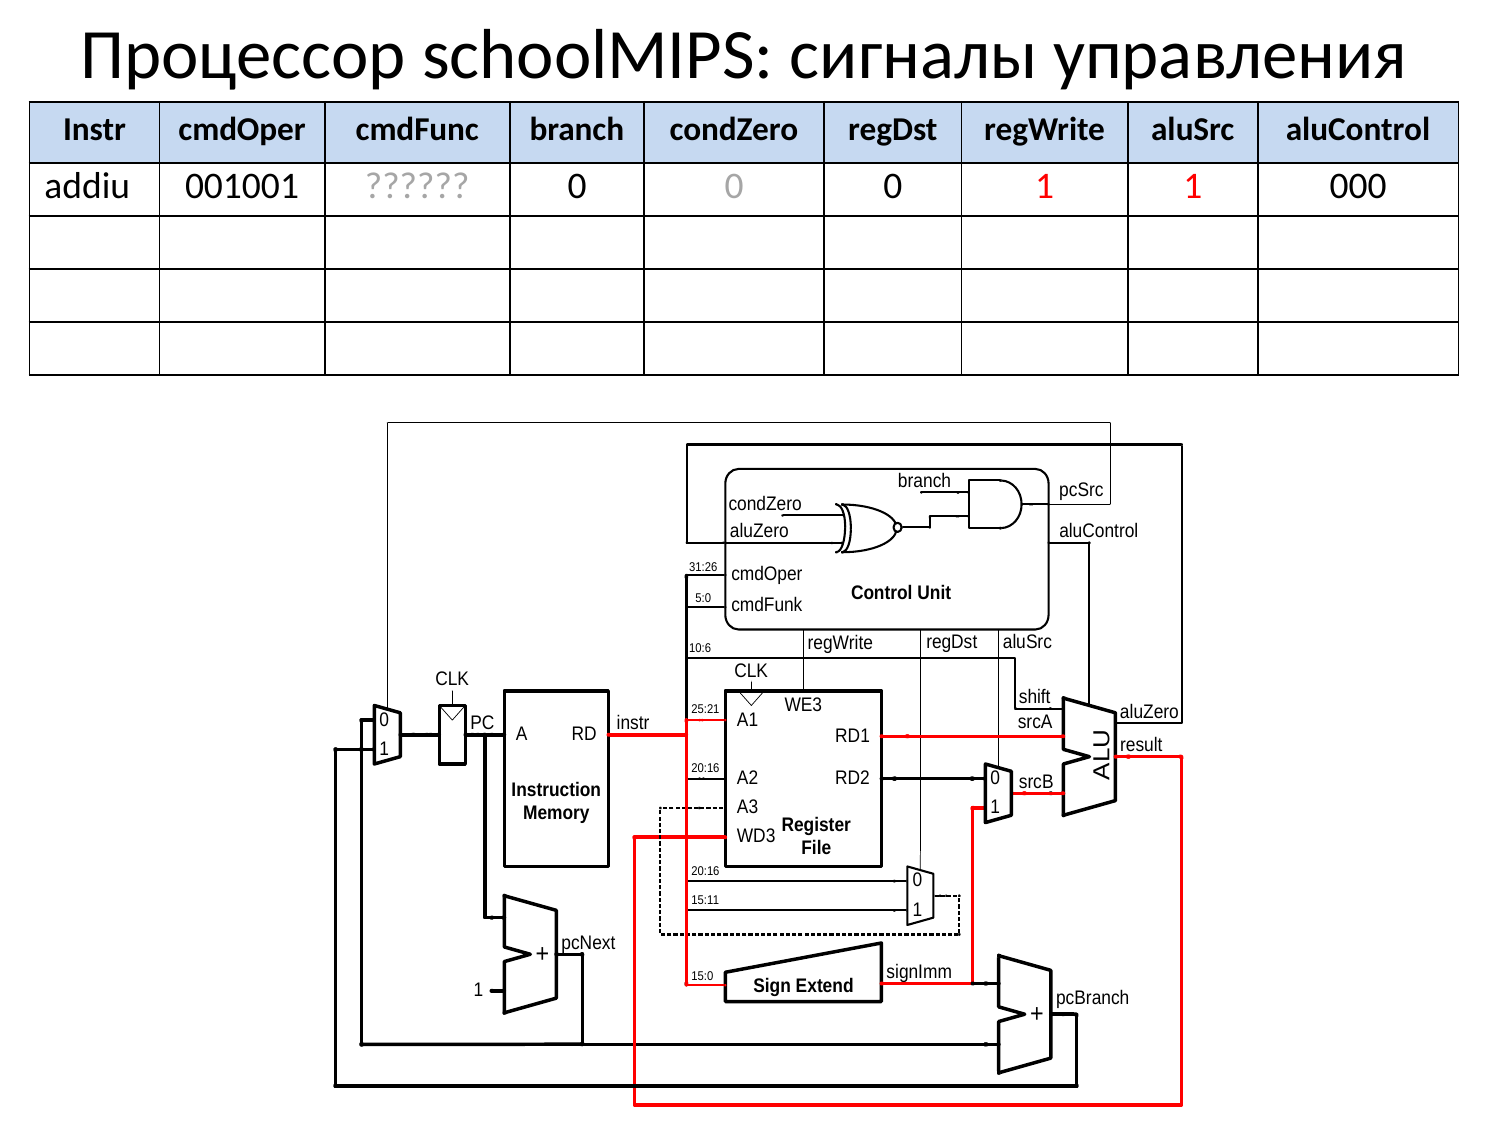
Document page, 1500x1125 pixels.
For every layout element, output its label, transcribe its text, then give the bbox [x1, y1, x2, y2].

table_header Instr [30, 103, 159, 162]
table_cell [326, 270, 509, 321]
table_cell 0 [645, 164, 823, 215]
table_cell ?????? [326, 164, 509, 215]
table_cell [1259, 323, 1458, 374]
table_cell [326, 217, 509, 268]
title Процессор schoolMIPS: сигналы управления [17, 9, 1471, 90]
table_cell 1 [962, 164, 1127, 215]
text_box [312, 403, 1200, 1125]
table_cell [326, 323, 509, 374]
table_header aluControl [1259, 103, 1458, 162]
table_cell [511, 217, 643, 268]
table_cell [825, 270, 961, 321]
table_cell 000 [1259, 164, 1458, 215]
table_cell [160, 270, 324, 321]
table_cell [1259, 270, 1458, 321]
table_cell 0 [825, 164, 961, 215]
table_cell [645, 270, 823, 321]
table_header cmdFunc [326, 103, 509, 162]
table_cell [825, 217, 961, 268]
table_cell [825, 323, 961, 374]
table_header condZero [645, 103, 823, 162]
table_cell [1259, 217, 1458, 268]
table_header branch [511, 103, 643, 162]
table_cell [962, 270, 1127, 321]
table_cell [645, 217, 823, 268]
table_header regDst [825, 103, 961, 162]
table_cell [30, 217, 159, 268]
table_cell addiu [30, 164, 159, 215]
table_cell 001001 [160, 164, 324, 215]
table_cell [1129, 323, 1257, 374]
table_cell [962, 323, 1127, 374]
table_cell [160, 217, 324, 268]
table_cell [1129, 270, 1257, 321]
table_cell [30, 270, 159, 321]
table_cell [962, 217, 1127, 268]
table_cell [30, 323, 159, 374]
table_cell 1 [1129, 164, 1257, 215]
table_cell [1129, 217, 1257, 268]
table_cell [645, 323, 823, 374]
table_header aluSrc [1129, 103, 1257, 162]
table_header cmdOper [160, 103, 324, 162]
table_cell 0 [511, 164, 643, 215]
table_header regWrite [962, 103, 1127, 162]
table_cell [511, 323, 643, 374]
table_cell [511, 270, 643, 321]
table_cell [160, 323, 324, 374]
